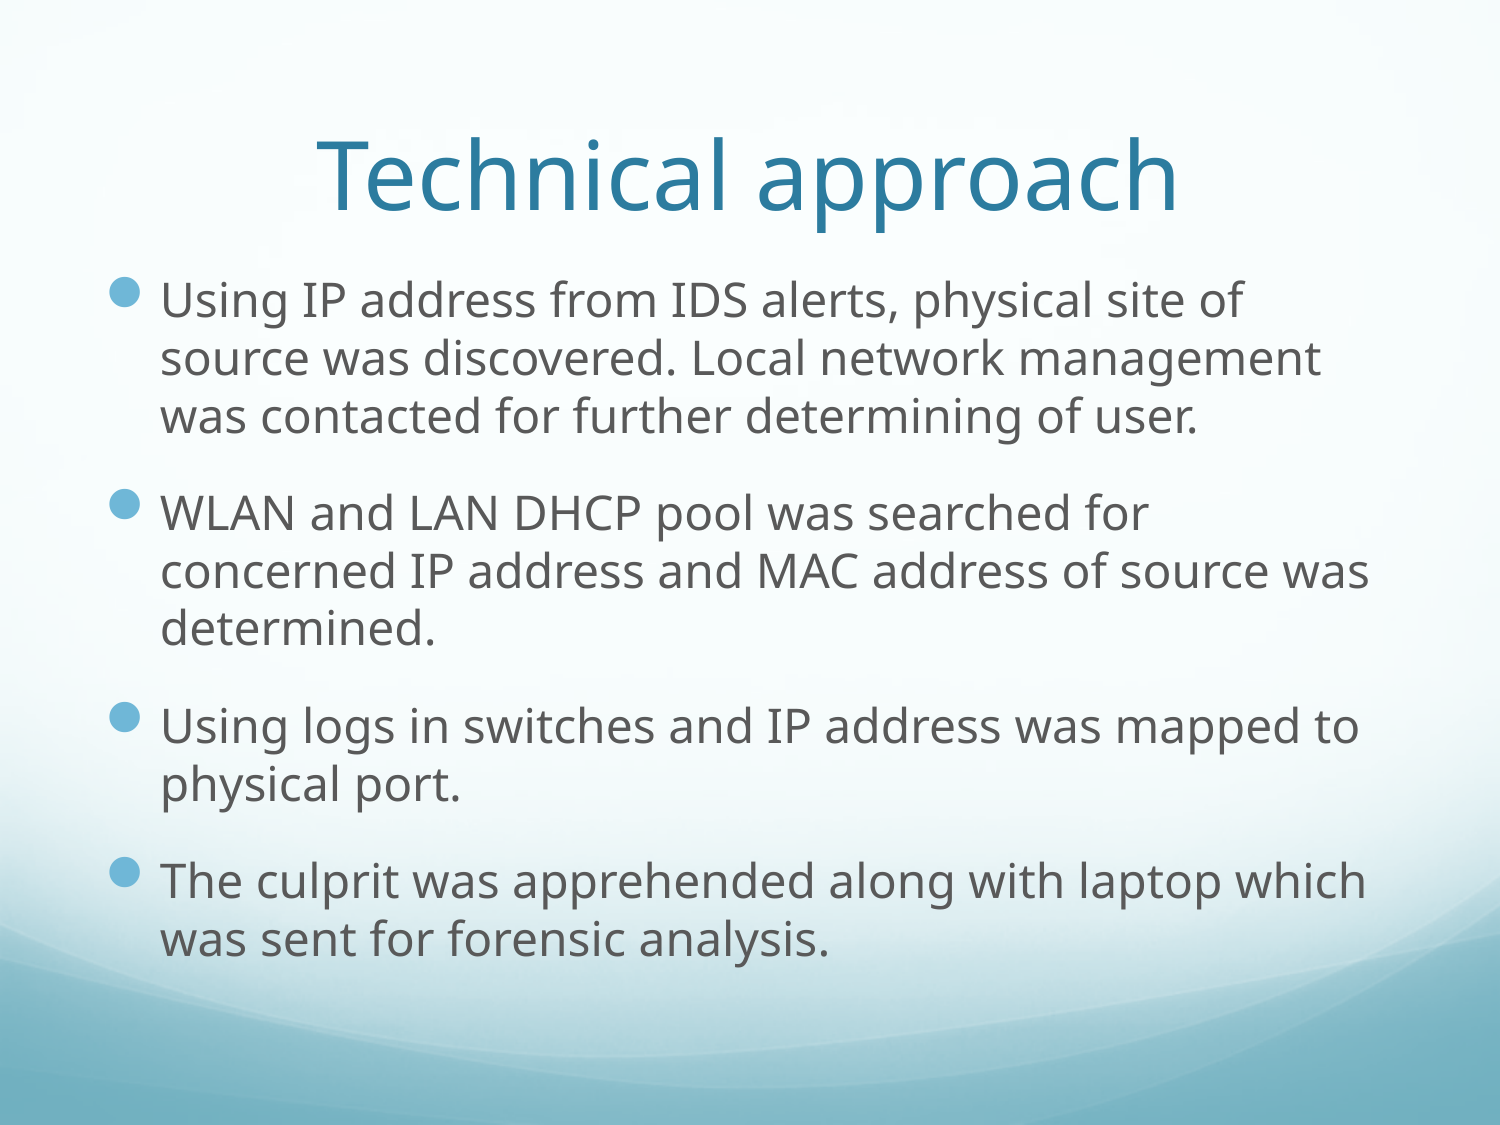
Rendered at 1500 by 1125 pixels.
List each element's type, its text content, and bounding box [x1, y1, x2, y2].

list Using IP address from IDS alerts, physical site of source was discovered. Local network management was contacted for further determining of user. WLAN and LAN DHCP pool was searched for concerned IP address and MAC address of source was determined. Using logs in switches and IP address was mapped to physical port. The culprit was apprehended along with laptop which was sent for forensic analysis. [90, 262, 1410, 975]
title Technical approach [90, 17, 1410, 237]
